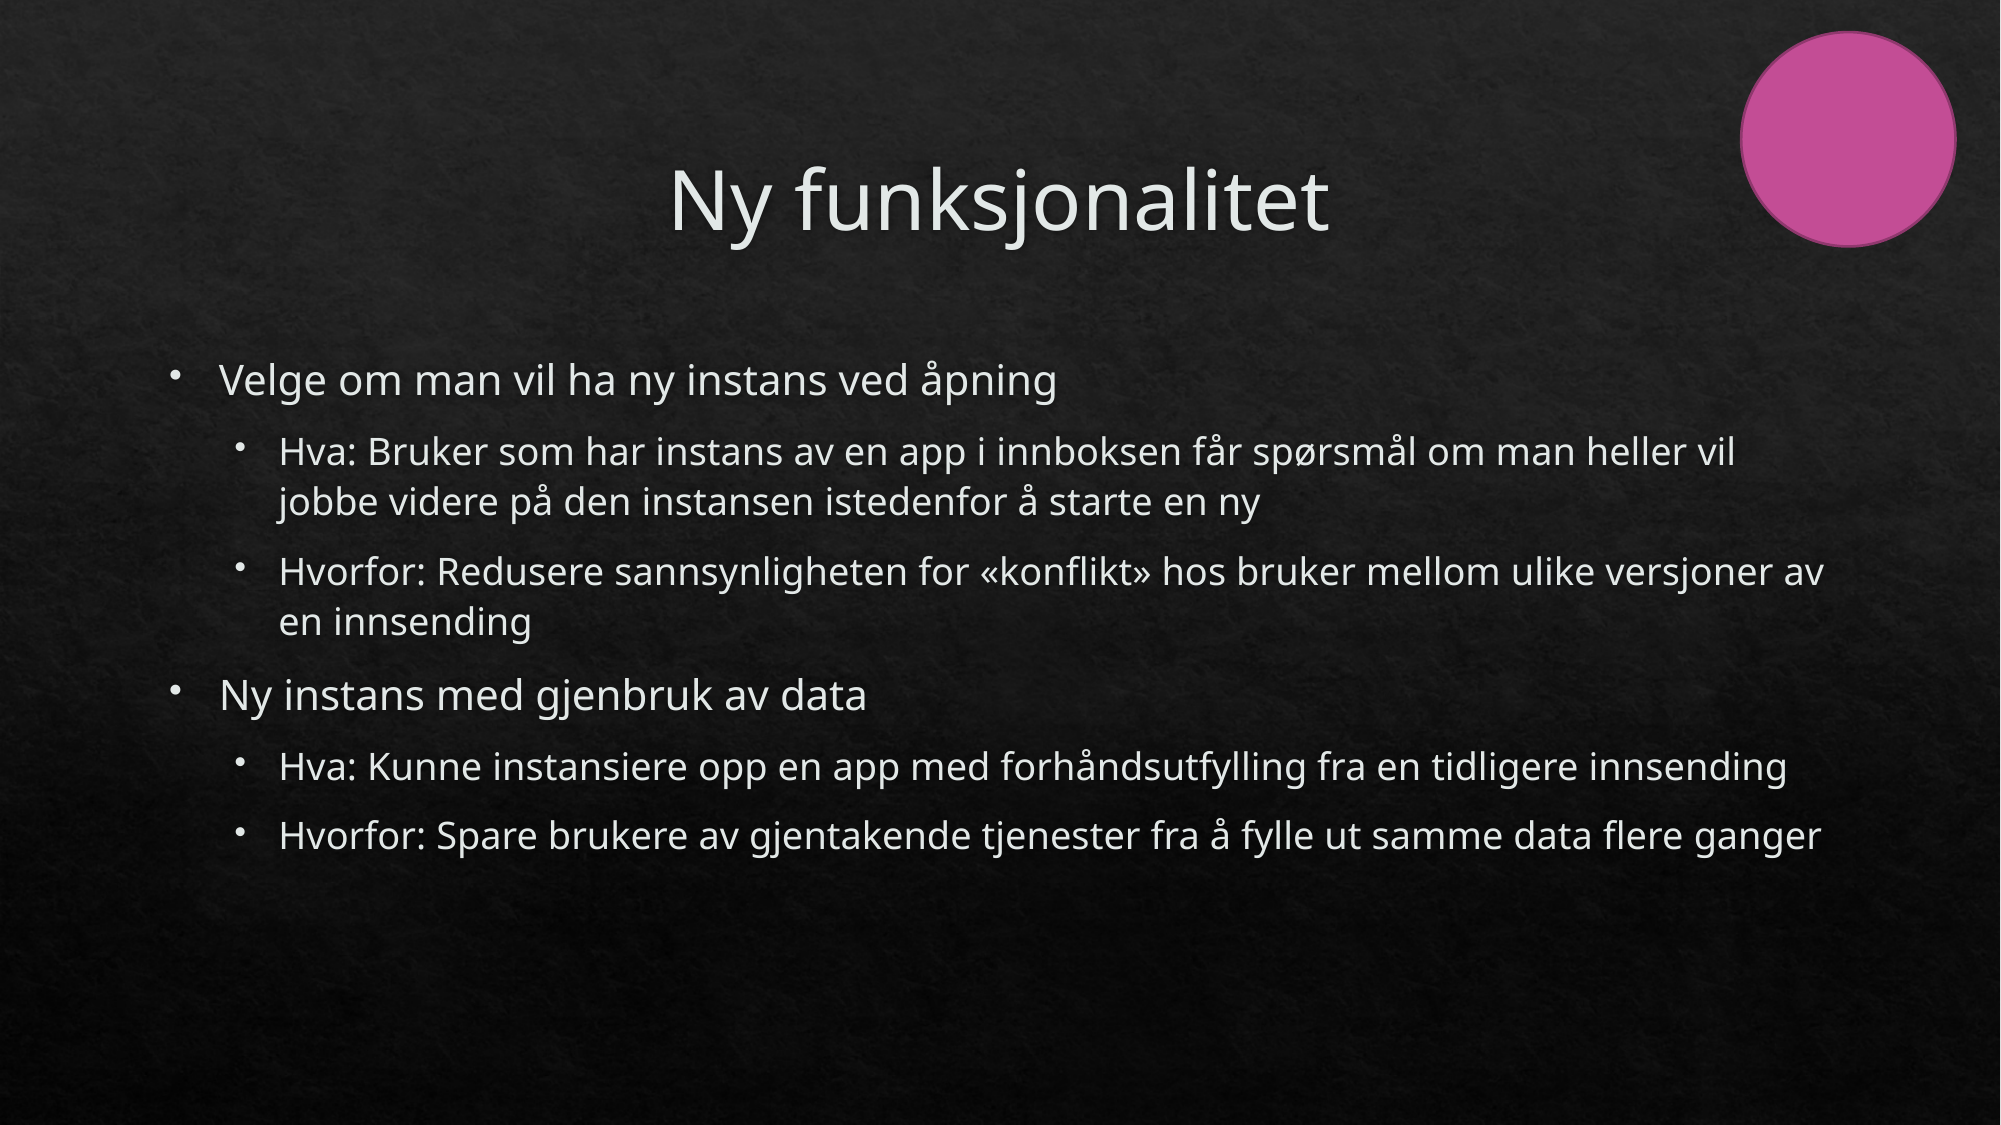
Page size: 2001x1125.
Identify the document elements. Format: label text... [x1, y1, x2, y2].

title Ny funksjonalitet [149, 99, 1849, 307]
list Velge om man vil ha ny instans ved åpning Hva: Bruker som har instans av en app i innboksen får spørsmål om man heller vil jobbe videre på den instansen istedenfor å starte en ny Hvorfor: Redusere sannsynligheten for «konflikt» hos bruker mellom ulike versjoner av en innsending Ny instans med gjenbruk av data Hva: Kunne instansiere opp en app med forhåndsutfylling fra en tidligere innsending Hvorfor: Spare brukere av gjentakende tjenester fra å fylle ut samme data flere ganger [149, 340, 1849, 950]
text_box [1739, 30, 1957, 248]
